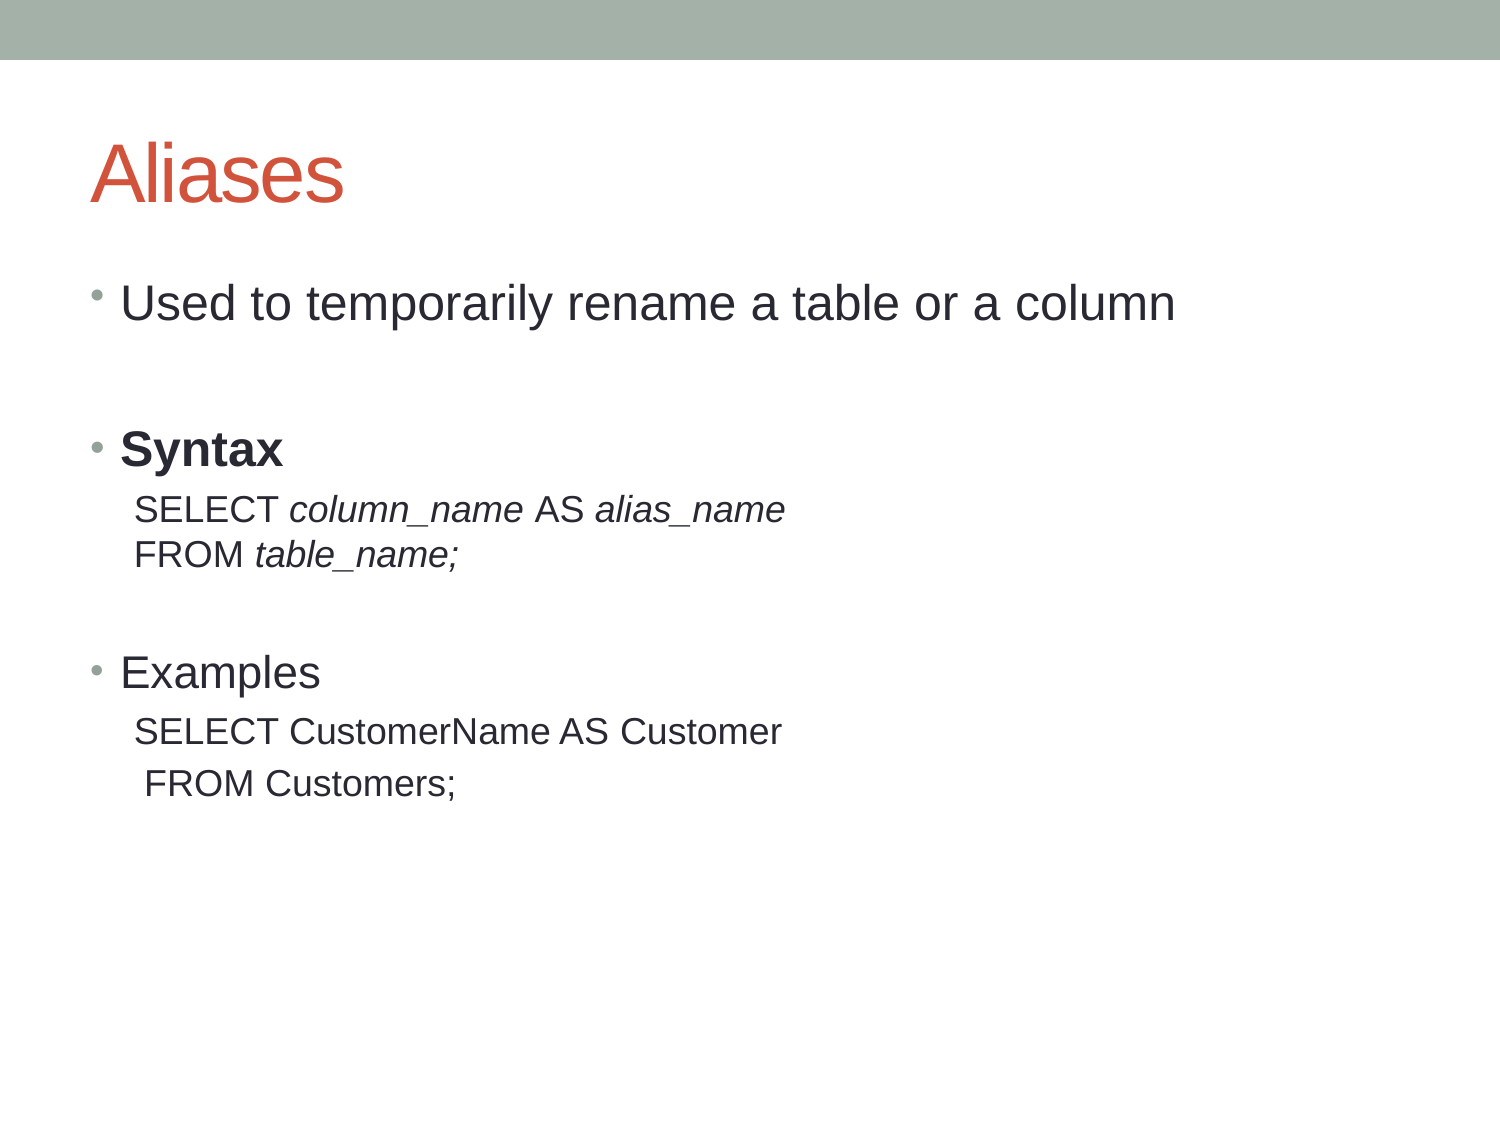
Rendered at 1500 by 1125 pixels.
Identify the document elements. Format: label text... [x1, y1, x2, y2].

text_box Used to temporarily rename a table or a column Syntax SELECT column_name AS alias_name FROM table_name; Examples SELECT CustomerName AS Customer FROM Customers; [87, 270, 1179, 804]
title Aliases [87, 82, 1413, 307]
